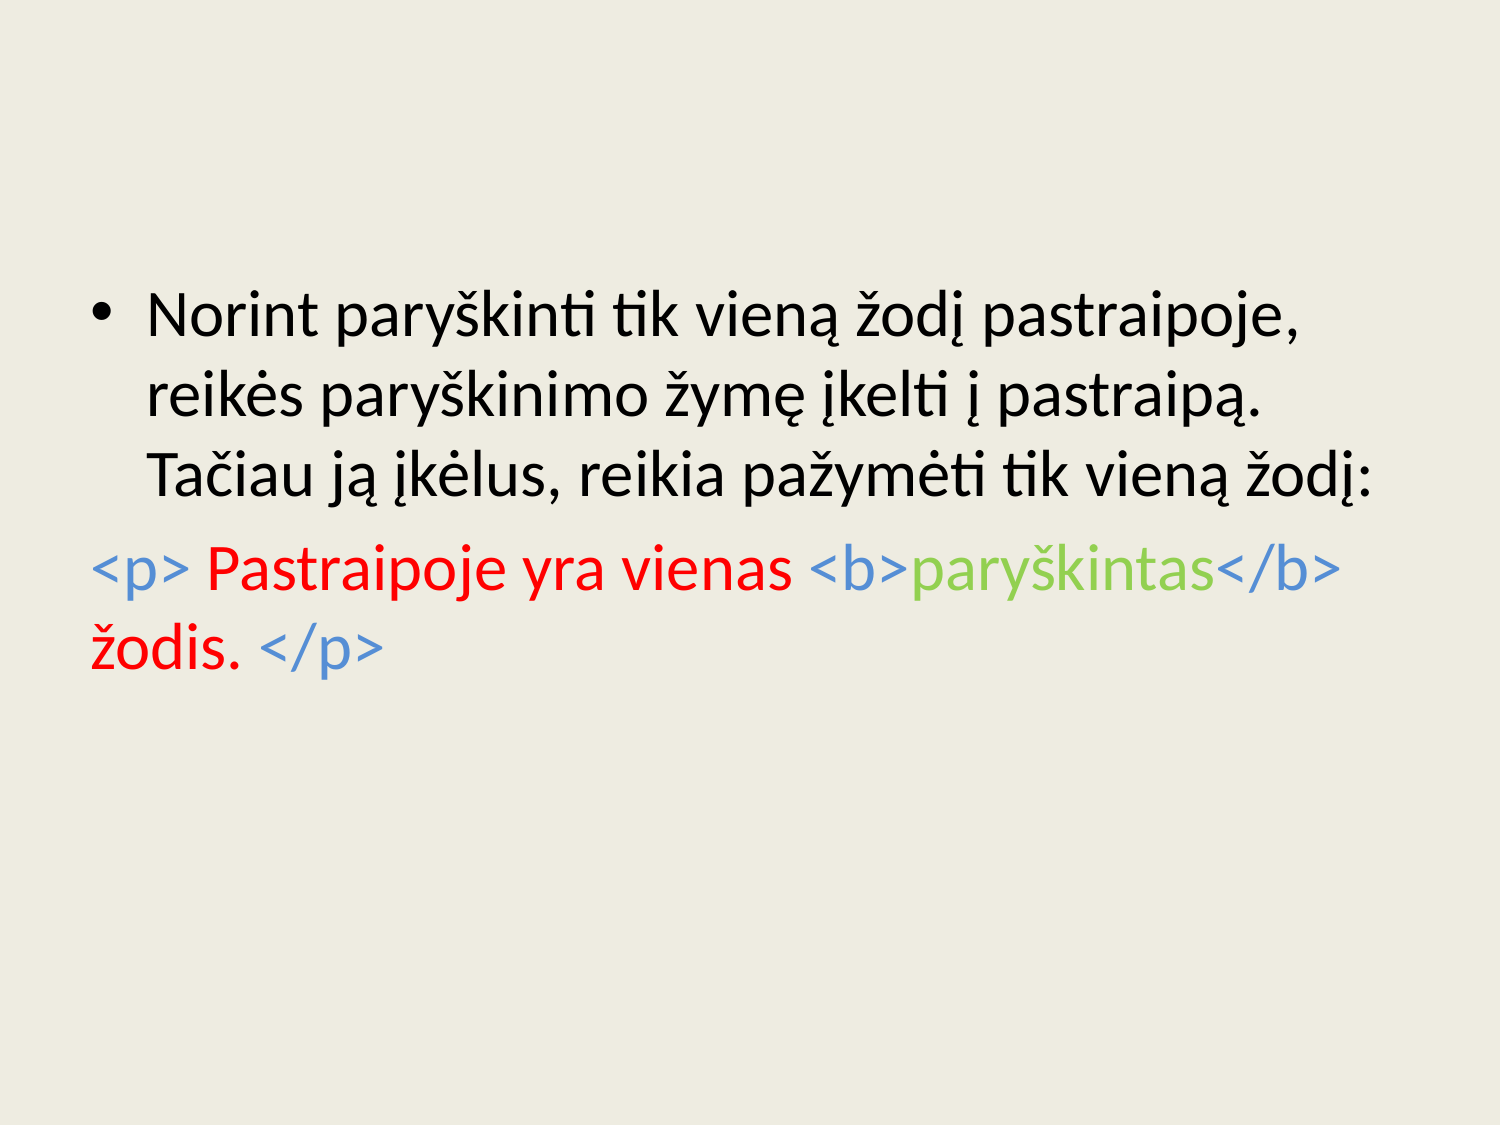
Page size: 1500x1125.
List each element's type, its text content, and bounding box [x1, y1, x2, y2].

list Norint paryškinti tik vieną žodį pastraipoje, reikės paryškinimo žymę įkelti į pastraipą. Tačiau ją įkėlus, reikia pažymėti tik vieną žodį: <p> Pastraipoje yra vienas <b>paryškintas</b> žodis. </p> [75, 262, 1425, 1005]
